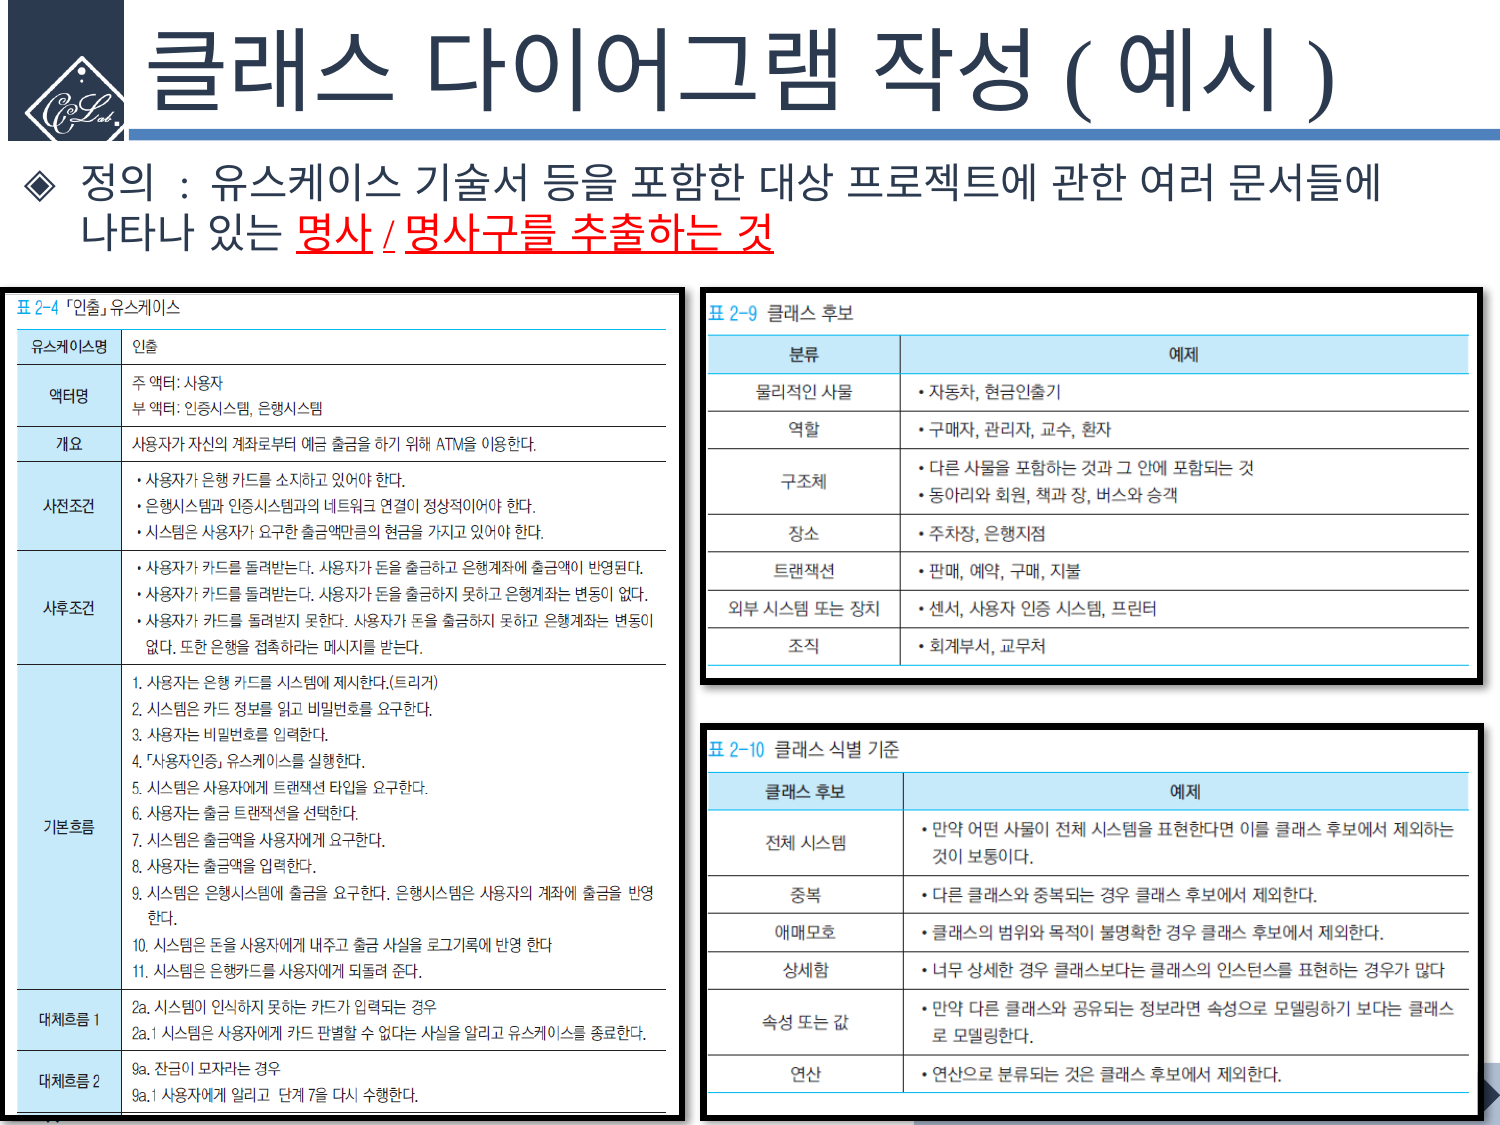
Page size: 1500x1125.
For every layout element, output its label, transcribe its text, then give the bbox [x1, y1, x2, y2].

picture [705, 292, 1478, 679]
picture [706, 729, 1478, 1116]
title 클래스 다이어그램 작성(예시) [129, 10, 1474, 126]
picture [4, 292, 680, 1116]
picture [7, 1121, 243, 1125]
picture [8, 0, 124, 141]
list 정의 : 유스케이스 기술서 등을 포함한 대상 프로젝트에 관한 여러 문서들에 나타나 있는 명사/명사구를 추출하는 것 [8, 148, 1493, 295]
list 정의 : 유스케이스 기술서 등을 포함한 대상 프로젝트에 관한 여러 문서들에 나타나 있는 명사/명사구를 추출하는 것 [696, 686, 1493, 1059]
